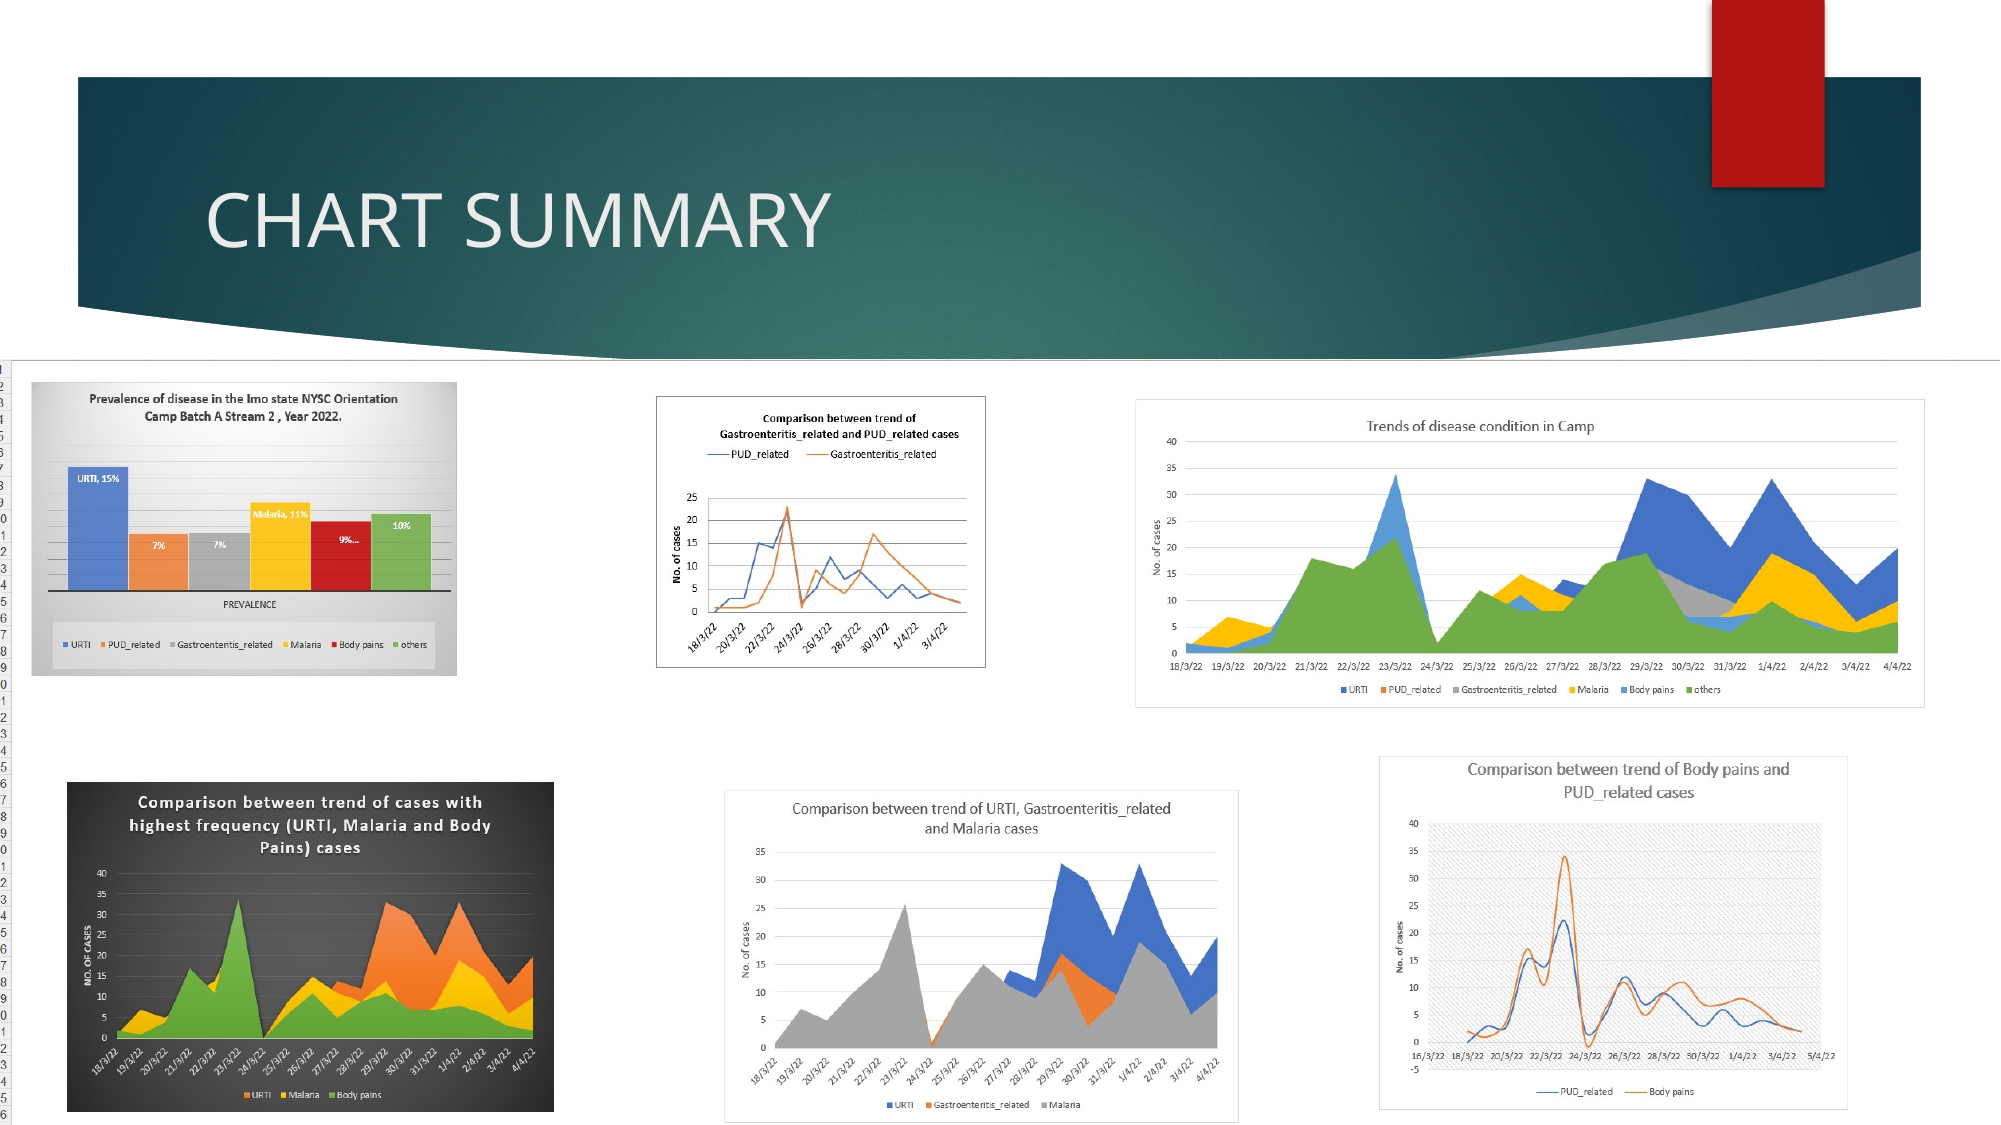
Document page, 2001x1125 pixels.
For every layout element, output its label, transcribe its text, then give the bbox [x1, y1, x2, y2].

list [0, 359, 2000, 1125]
title CHART SUMMARY [189, 159, 1638, 276]
